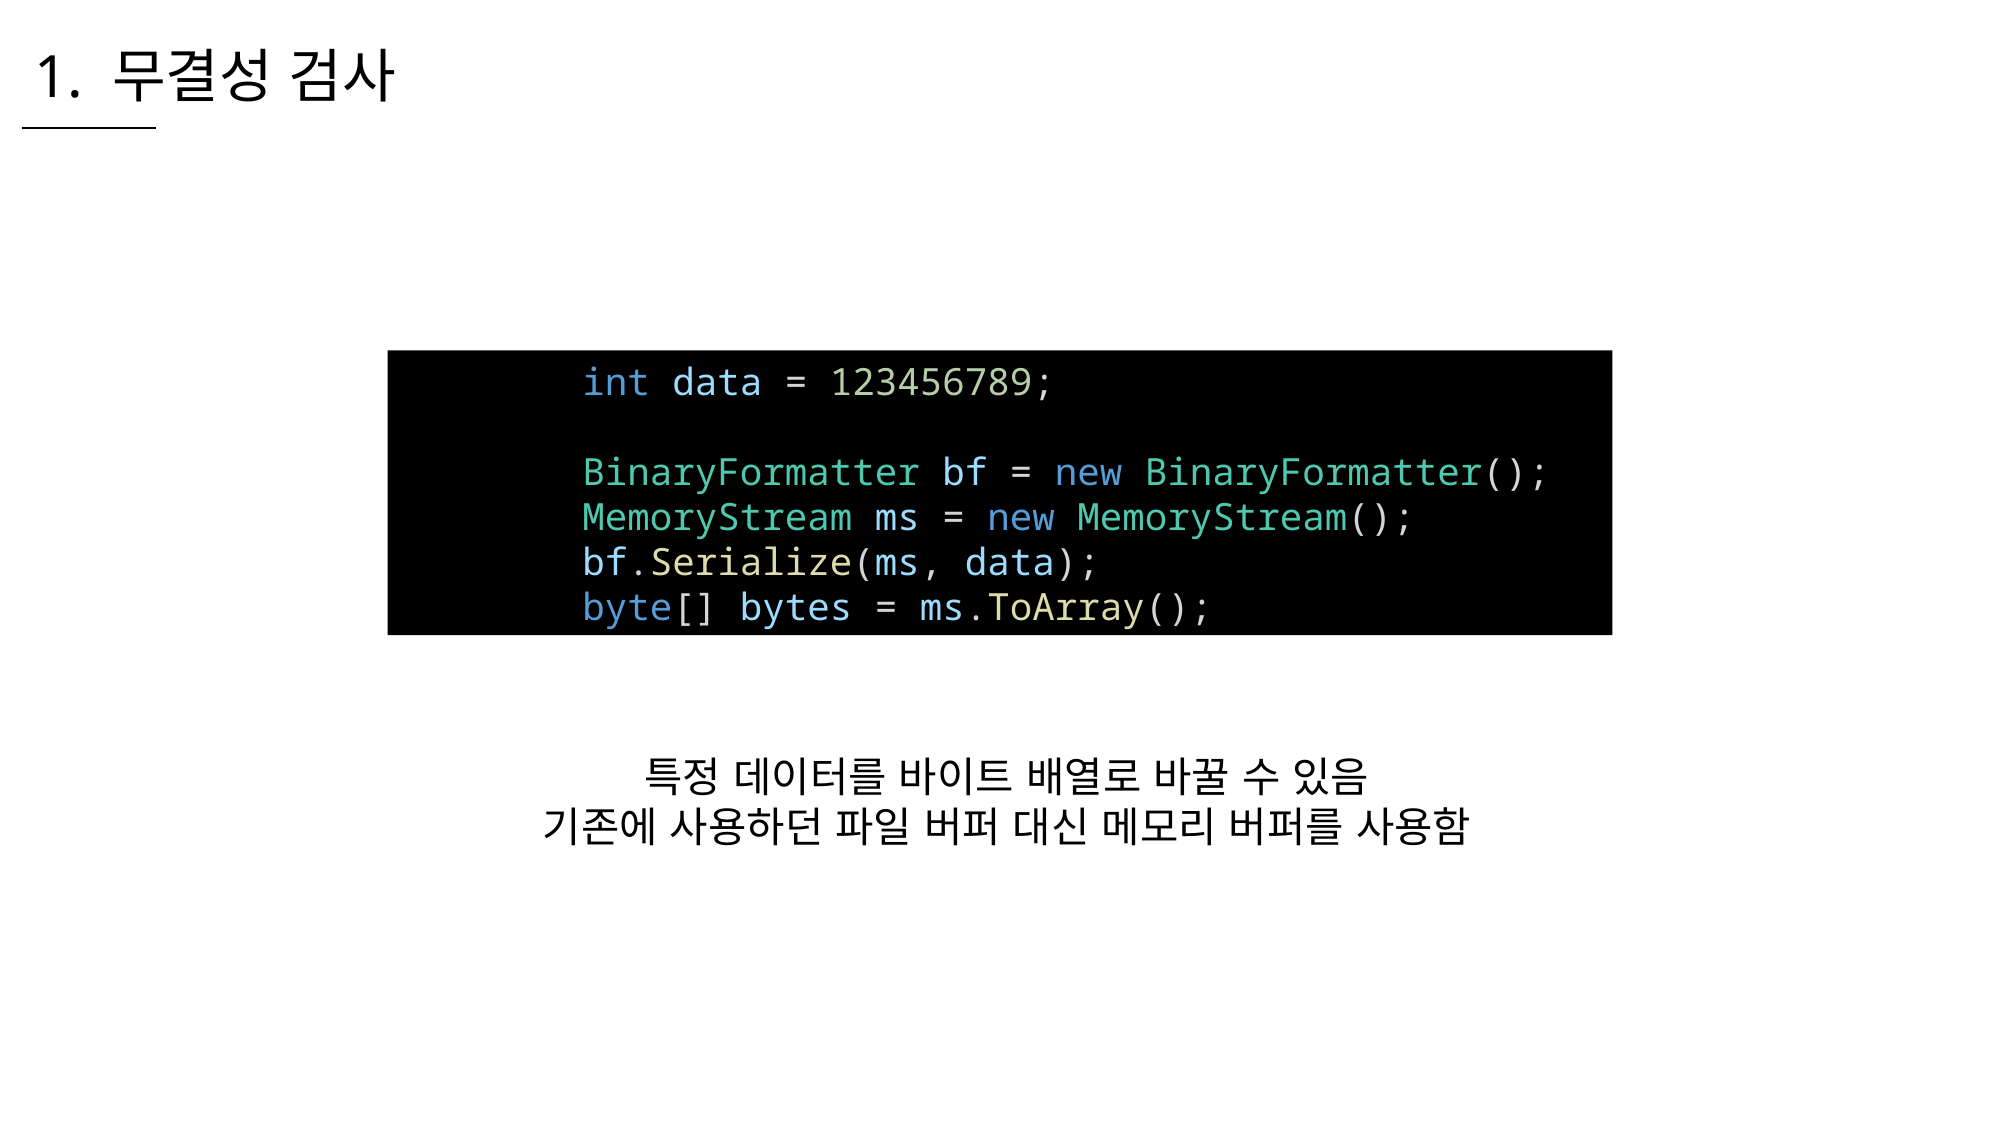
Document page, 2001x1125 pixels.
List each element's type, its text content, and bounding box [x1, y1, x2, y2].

text_box 1. 무결성 검사 [19, 31, 411, 117]
text_box int data = 123456789; BinaryFormatter bf = new BinaryFormatter(); MemoryStream ms = new MemoryStream(); bf.Serialize(ms, data); byte[] bytes = ms.ToArray(); [387, 350, 1613, 636]
text_box 특정 데이터를 바이트 배열로 바꿀 수 있음 기존에 사용하던 파일 버퍼 대신 메모리 버퍼를 사용함 [527, 743, 1487, 859]
